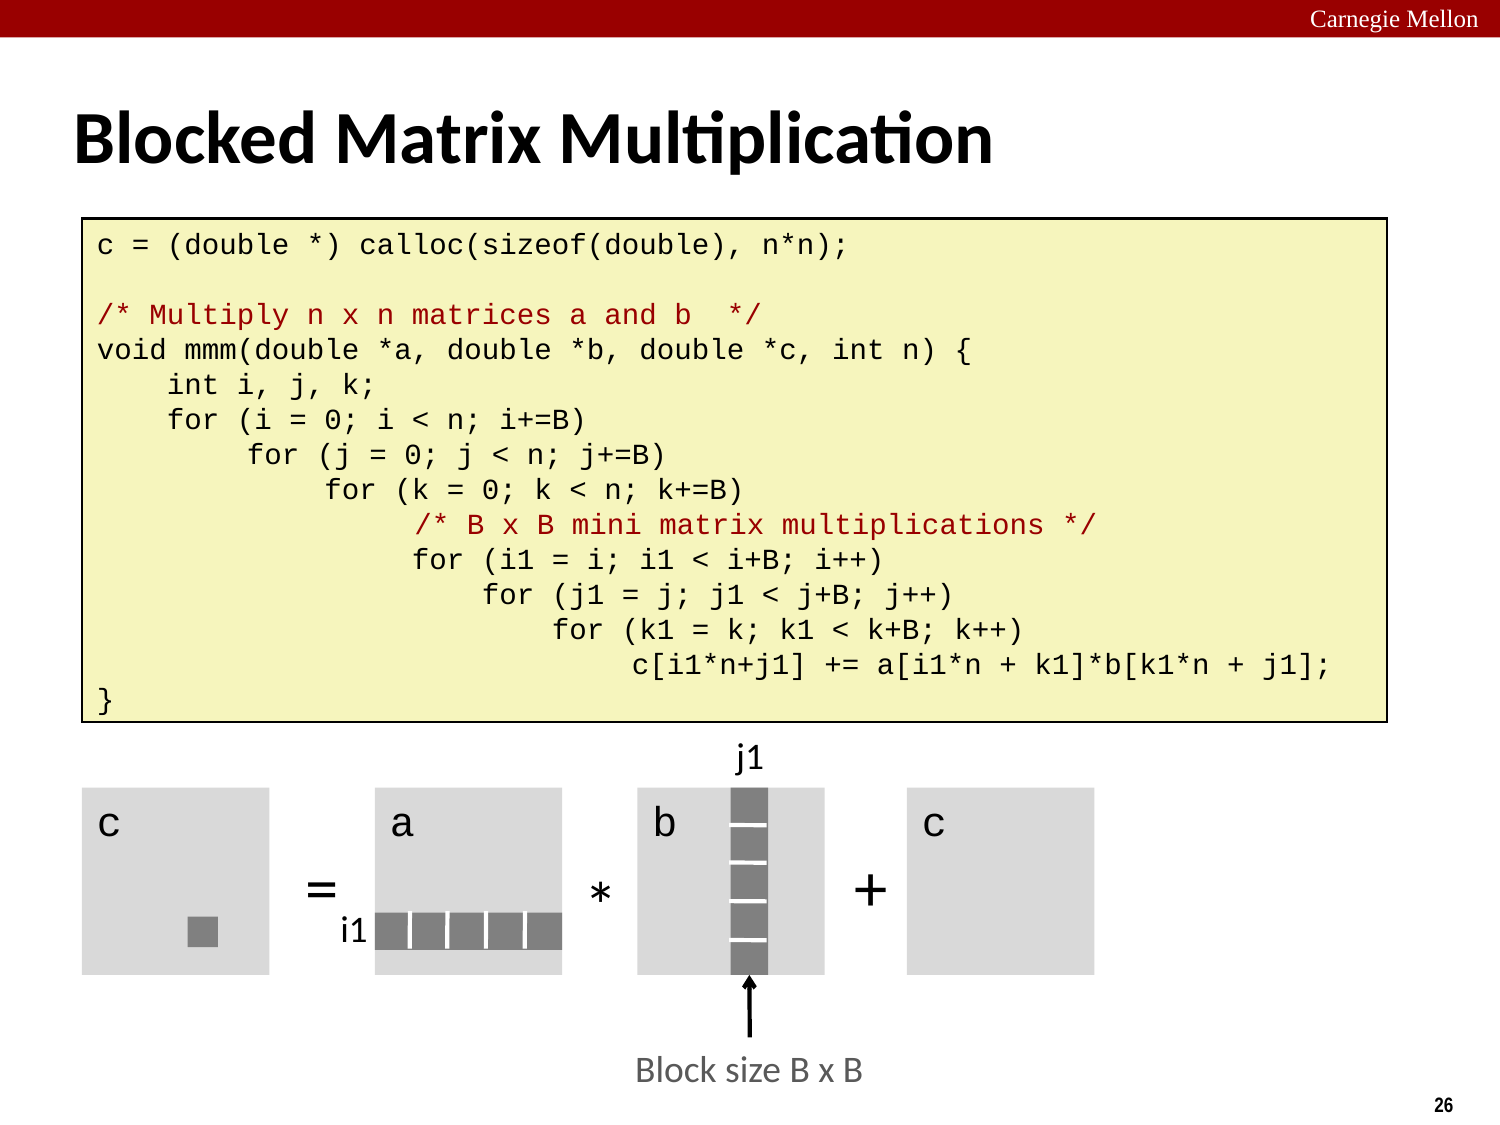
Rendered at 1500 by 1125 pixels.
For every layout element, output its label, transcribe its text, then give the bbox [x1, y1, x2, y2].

text_box Block size B x B [620, 1037, 879, 1098]
text_box c [906, 787, 1095, 975]
text_box + [839, 837, 903, 933]
text_box a [374, 787, 563, 912]
text_box [730, 787, 769, 862]
text_box c = (double *) calloc(sizeof(double), n*n); /* Multiply n x n matrices a and b */ void mmm(double *a, double *b, double *c, int n) { int i, j, k; for (i = 0; i < n; i+=B) for (j = 0; j < n; j+=B) for (k = 0; k < n; k+=B) /* B x B mini matrix multiplications */ for (i1 = i; i1 < i+B; i++) for (j1 = j; j1 < j+B; j++) for (k1 = k; k1 < k+B; k++) c[i1*n+j1] += a[i1*n + k1]*b[k1*n + j1]; } [81, 218, 1388, 723]
text_box [187, 916, 218, 948]
text_box i1 [325, 897, 383, 958]
text_box j1 [721, 724, 780, 785]
text_box [374, 912, 563, 950]
text_box = [290, 837, 354, 933]
text_box b [769, 787, 825, 975]
text_box a [374, 950, 563, 975]
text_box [689, 863, 806, 902]
text_box c [81, 787, 270, 975]
title Blocked Matrix Multiplication [58, 71, 1305, 197]
text_box [730, 911, 769, 975]
text_box * [569, 855, 633, 951]
text_box b [637, 787, 730, 975]
